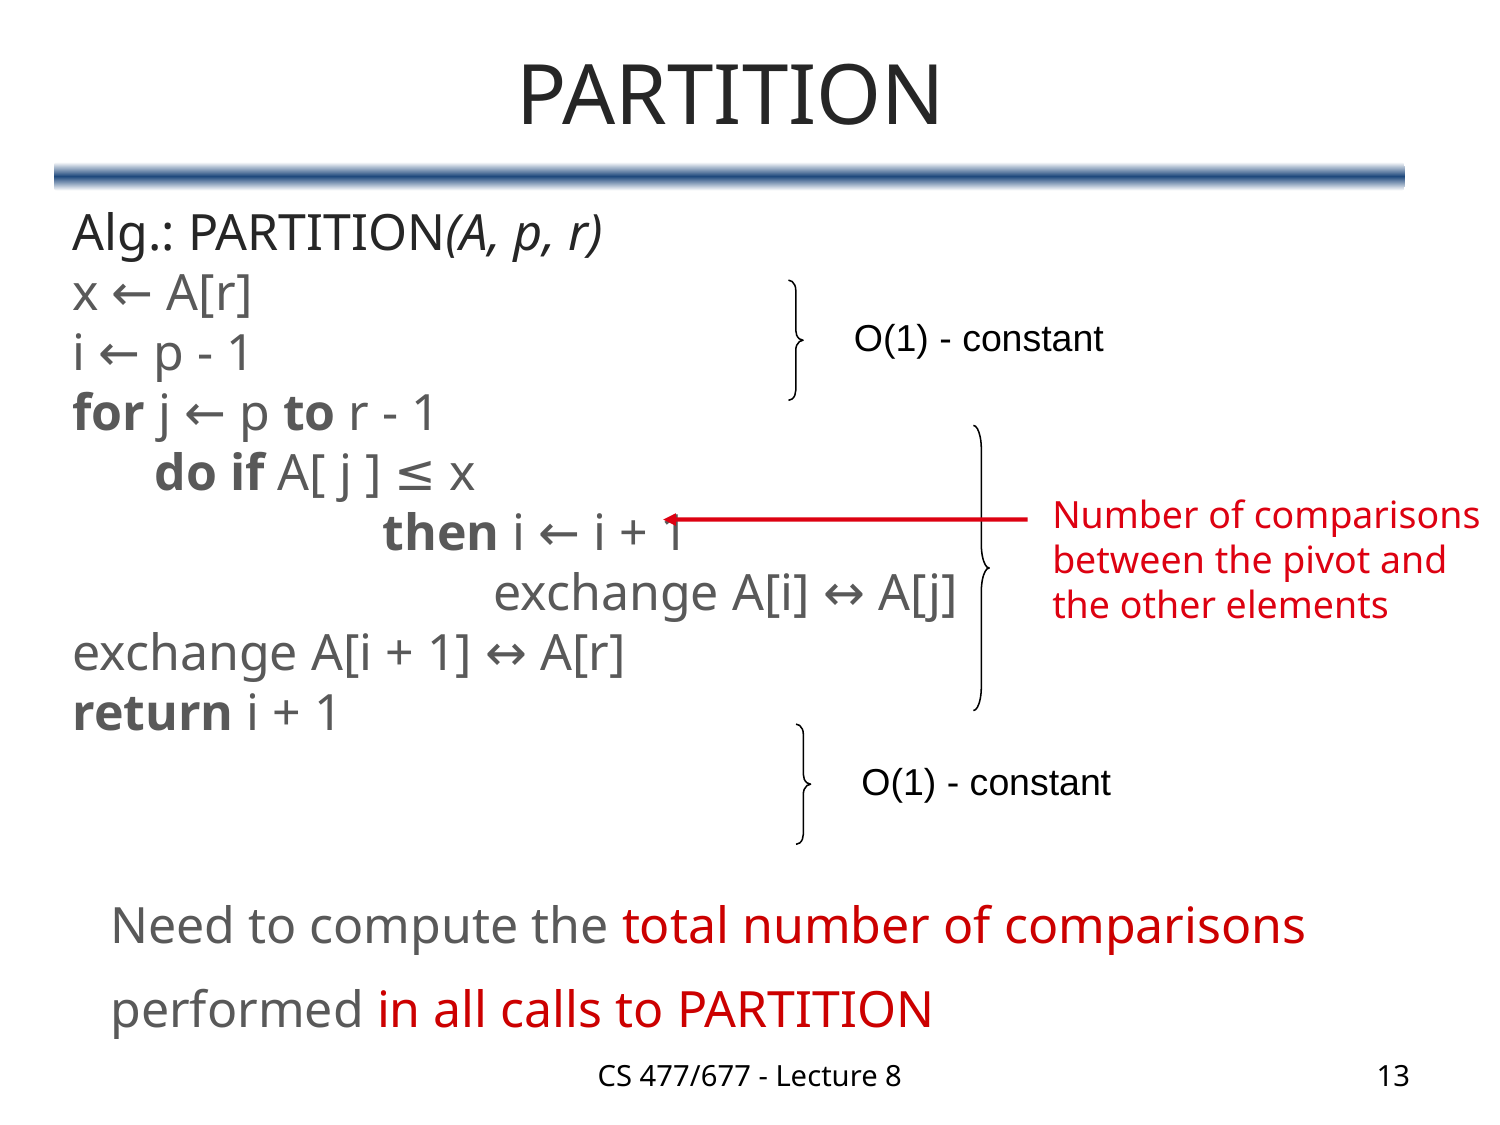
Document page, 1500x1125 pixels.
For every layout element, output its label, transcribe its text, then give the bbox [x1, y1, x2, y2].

text_box [973, 520, 990, 711]
text_box O(1) - constant [839, 306, 1119, 367]
text_box [973, 425, 982, 519]
text_box [788, 280, 804, 401]
text_box Number of comparisons between the pivot and the other elements [1037, 484, 1500, 634]
text_box Alg.: PARTITION(A, p, r) x ← A[r] i ← p - 1 for j ← p to r - 1 do if A[ j ] ≤ x then i ← i + 1 exchange A[i] ↔ A[j] exchange A[i + 1] ↔ A[r] return i + 1 [57, 193, 995, 858]
text_box [663, 513, 1028, 526]
text_box PARTITION [55, 16, 1406, 165]
text_box [796, 724, 811, 845]
text_box Need to compute the total number of comparisons performed in all calls to PARTITION [95, 862, 1374, 1022]
text_box CS 477/677 - Lecture 8 [512, 1049, 988, 1103]
text_box <number> [1074, 1049, 1425, 1103]
text_box O(1) - constant [846, 750, 1127, 811]
